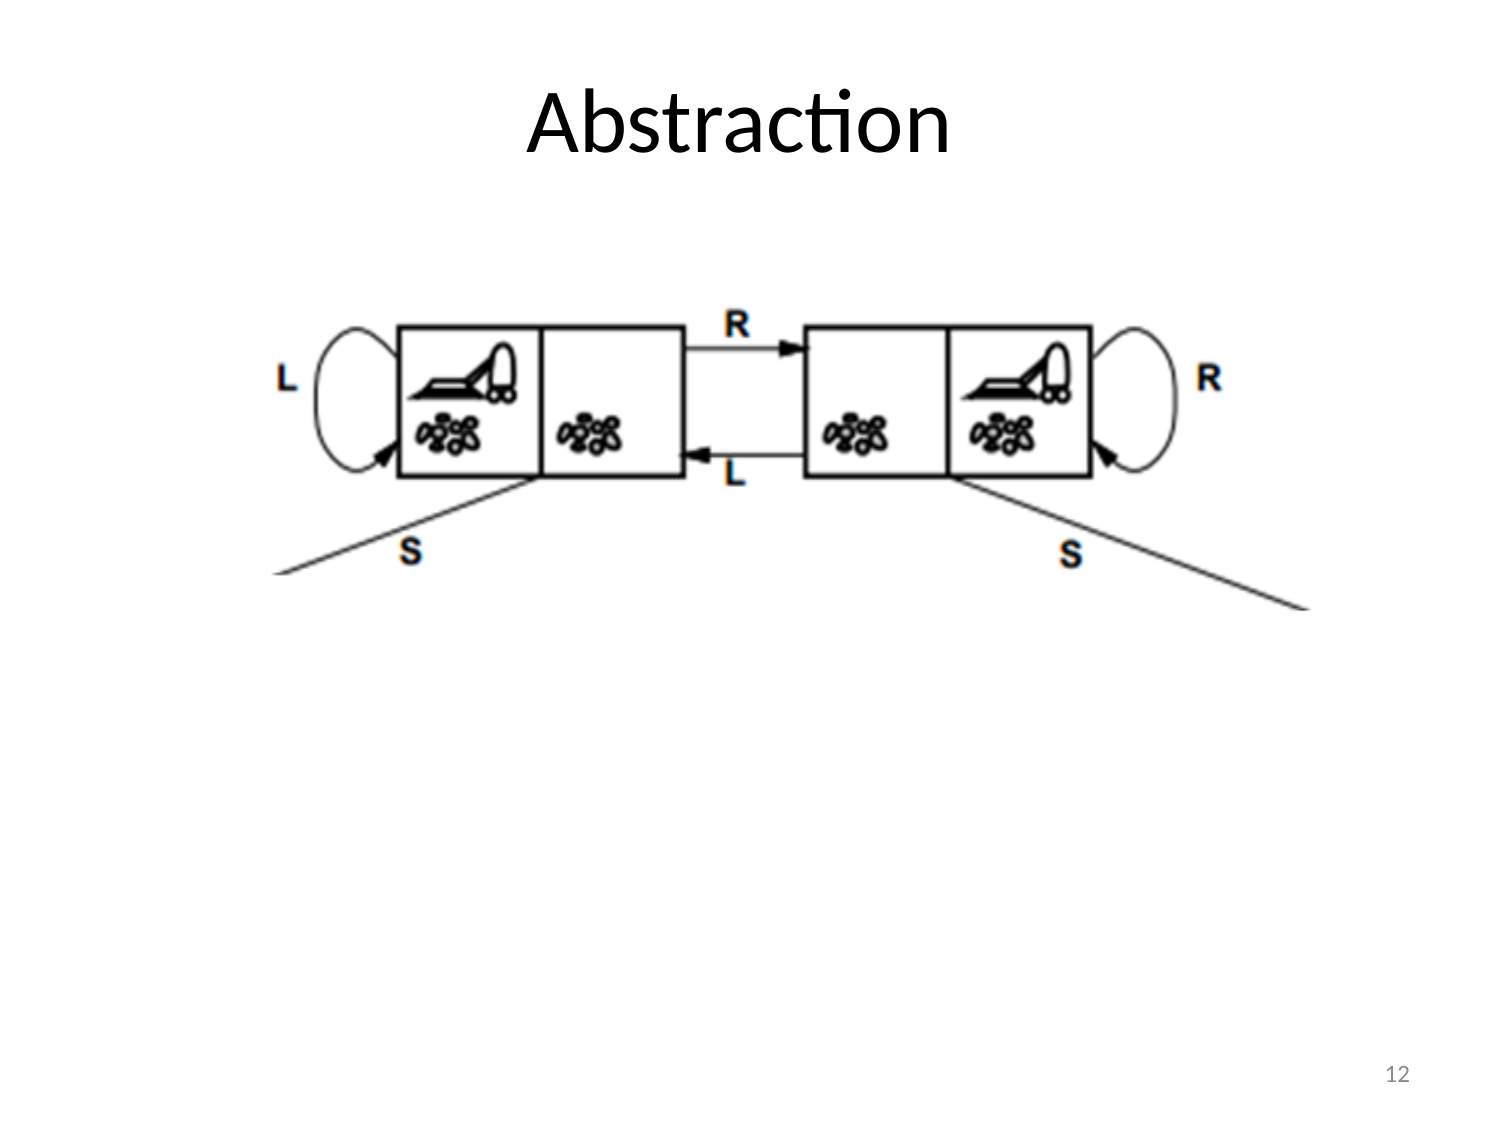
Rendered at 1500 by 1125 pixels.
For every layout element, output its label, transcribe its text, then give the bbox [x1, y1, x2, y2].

title Abstraction [75, 45, 1425, 188]
slide_number 12 [1074, 1042, 1425, 1103]
picture [131, 287, 1388, 701]
